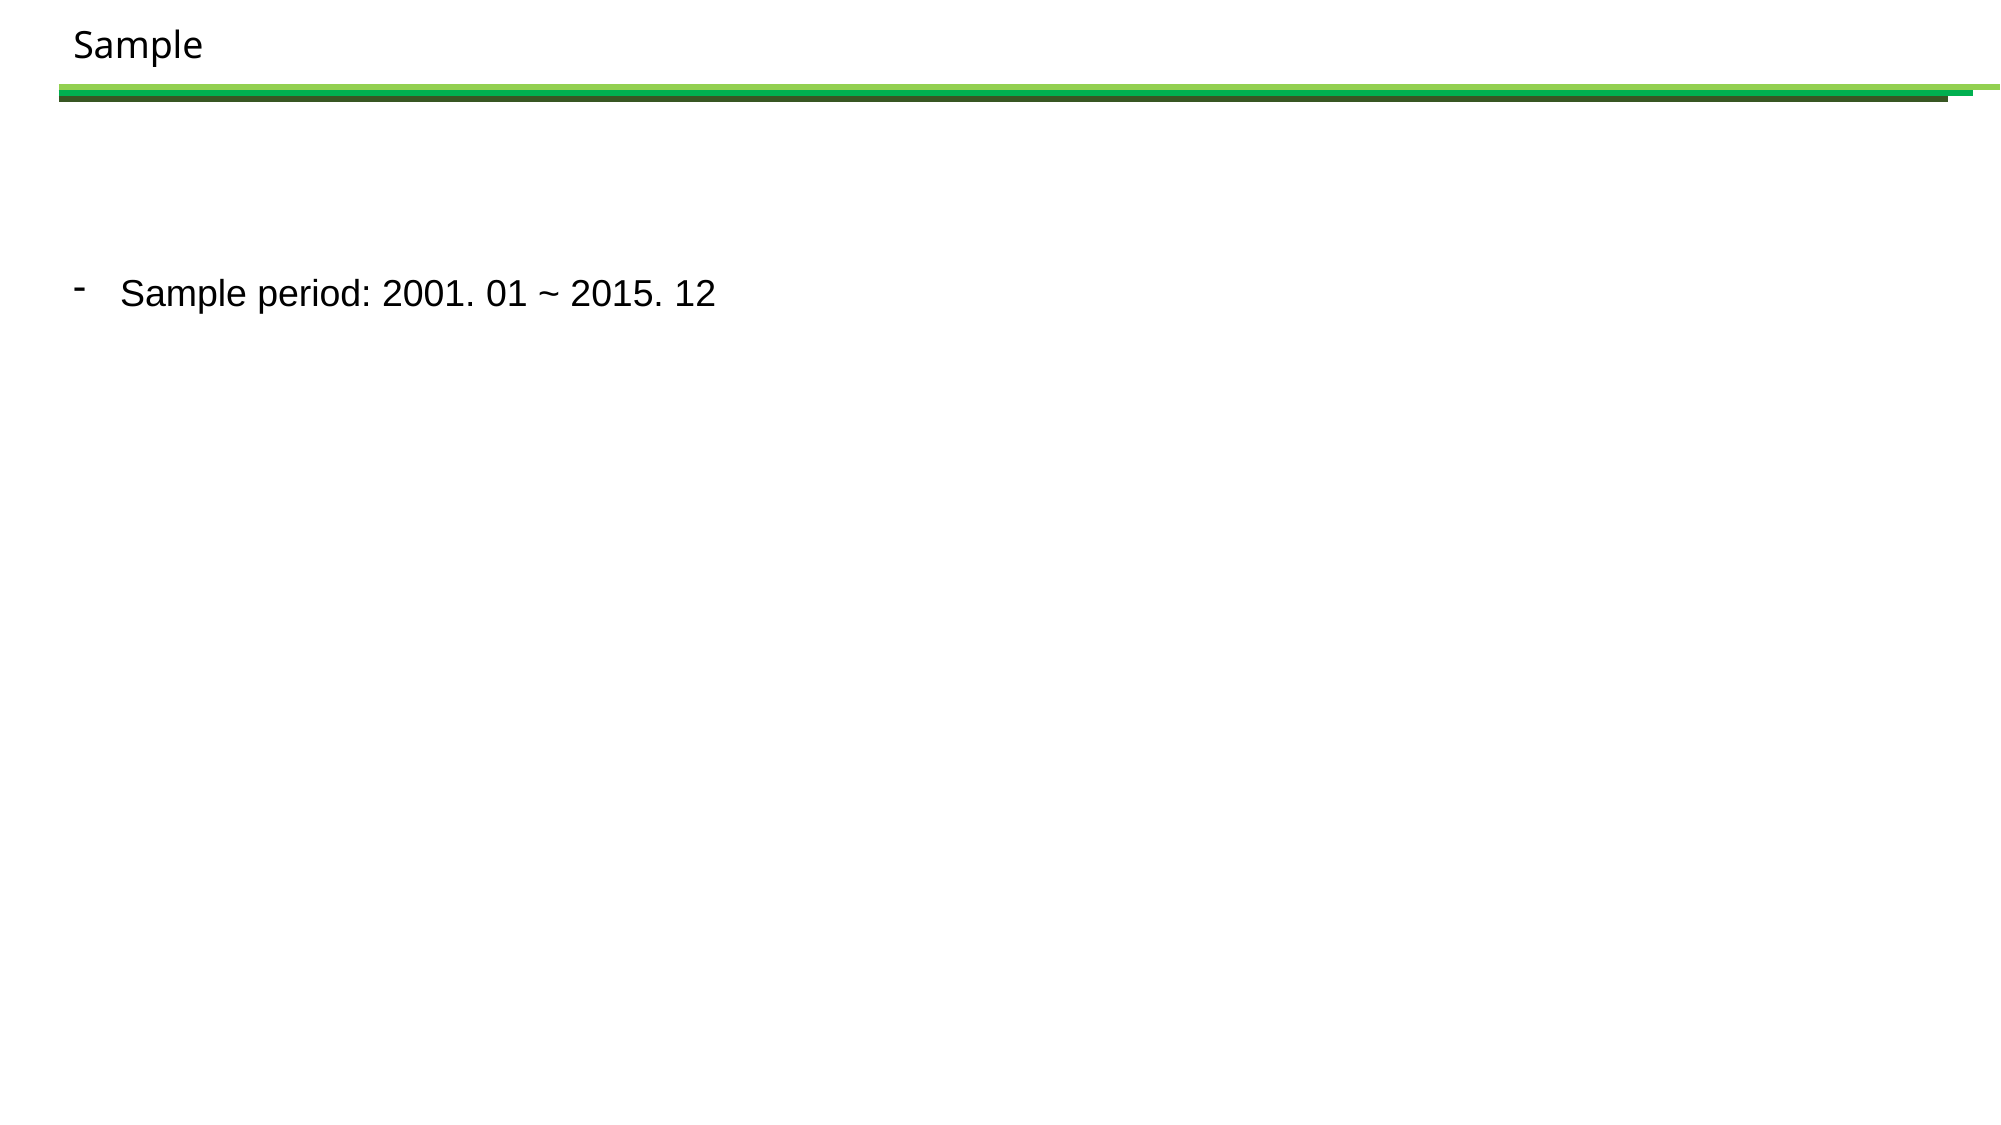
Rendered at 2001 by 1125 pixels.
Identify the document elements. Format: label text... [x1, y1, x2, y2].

text_box Sample period: 2001. 01 ~ 2015. 12 [58, 216, 1973, 322]
text_box Sample [58, 13, 899, 74]
